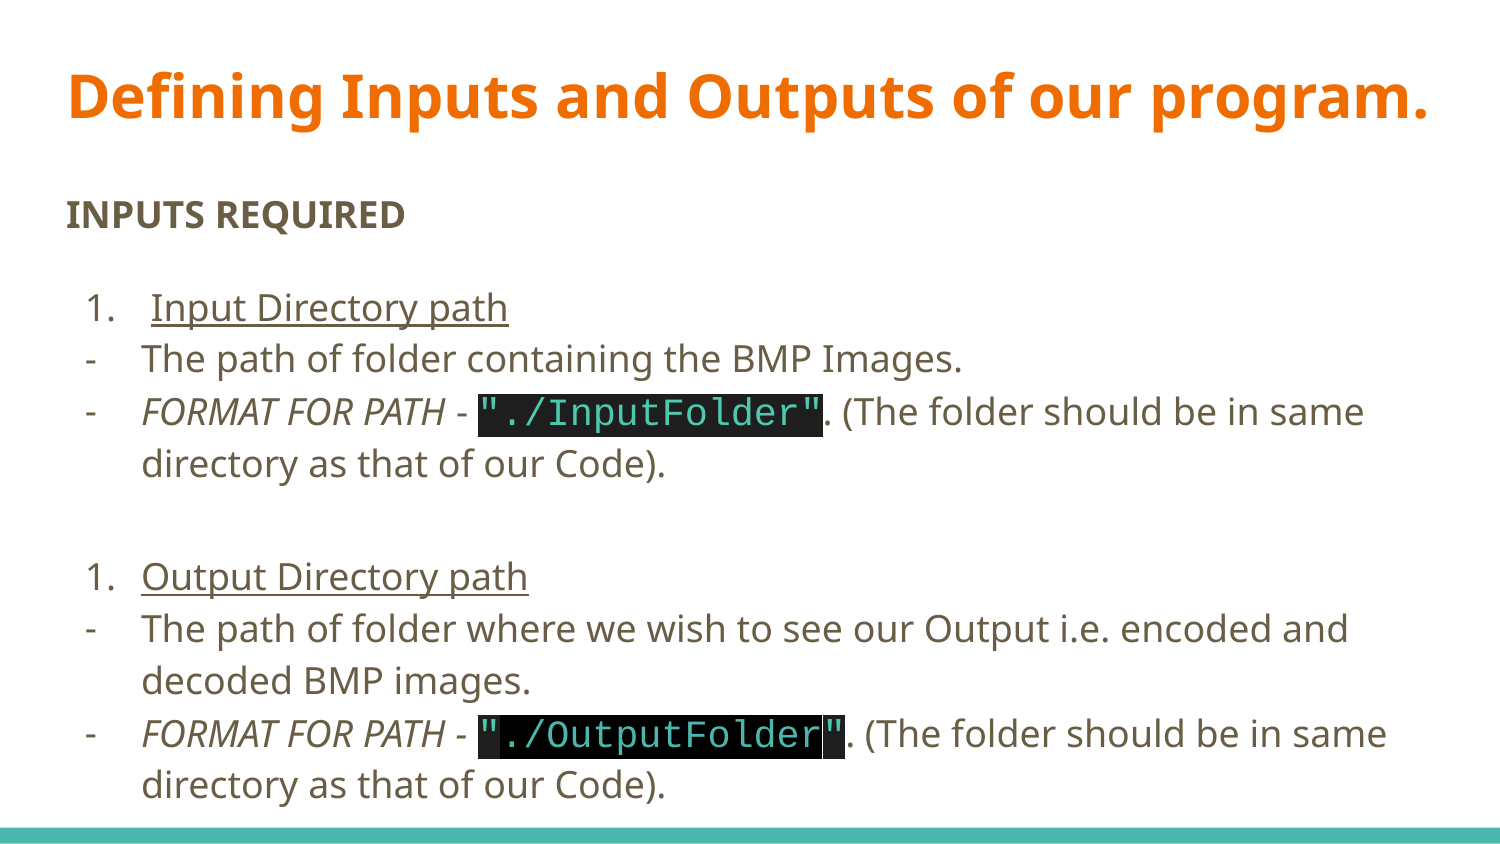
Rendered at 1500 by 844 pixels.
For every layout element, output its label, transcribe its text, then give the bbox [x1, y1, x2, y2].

list INPUTS REQUIRED Input Directory path The path of folder containing the BMP Images. FORMAT FOR PATH - "./InputFolder". (The folder should be in same directory as that of our Code). Output Directory path The path of folder where we wish to see our Output i.e. encoded and decoded BMP images. FORMAT FOR PATH - "./OutputFolder". (The folder should be in same directory as that of our Code). [51, 169, 1449, 830]
title Defining Inputs and Outputs of our program. [51, 43, 1449, 160]
